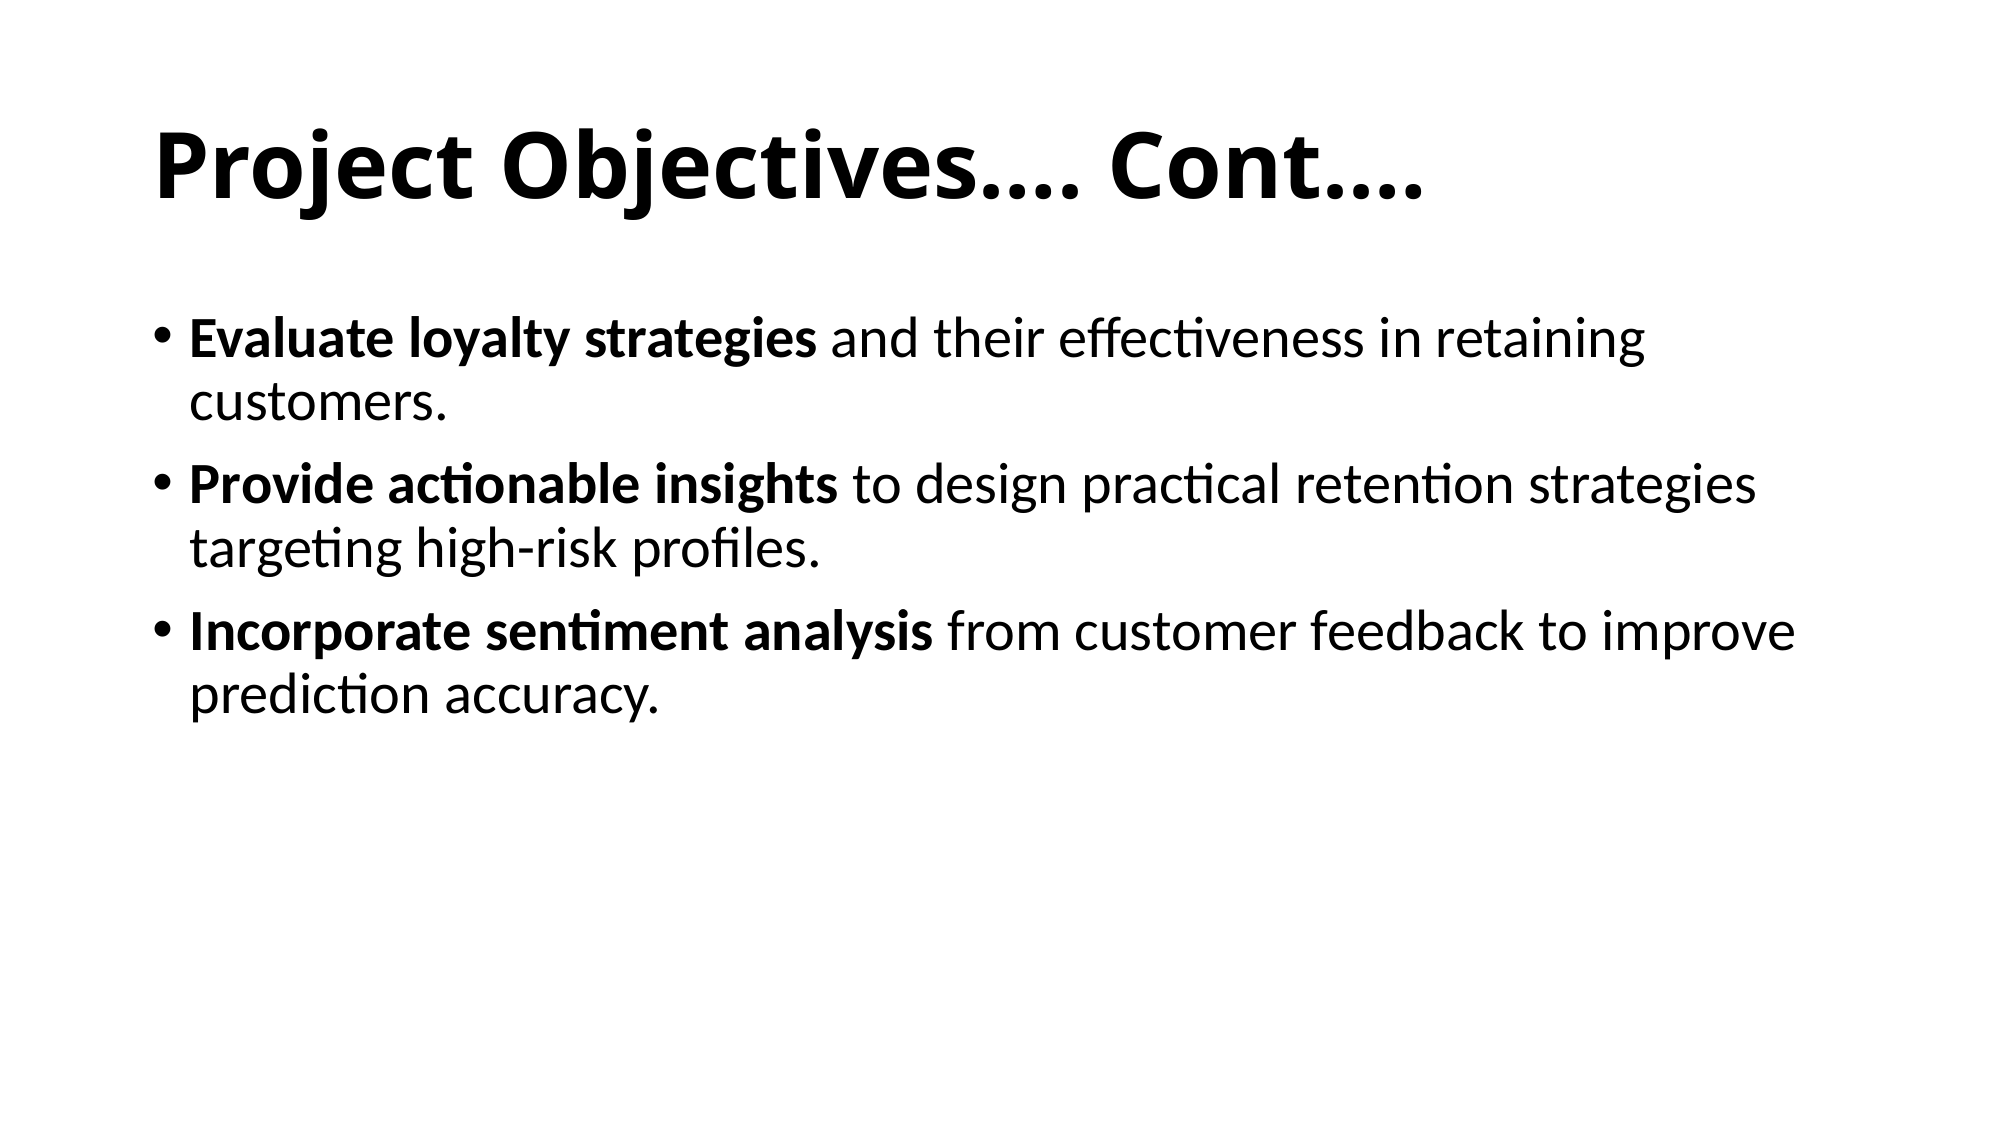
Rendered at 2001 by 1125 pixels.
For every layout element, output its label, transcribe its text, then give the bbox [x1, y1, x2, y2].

title Project Objectives…. Cont.… [137, 59, 1863, 278]
list Evaluate loyalty strategies and their effectiveness in retaining customers. Provide actionable insights to design practical retention strategies targeting high-risk profiles. Incorporate sentiment analysis from customer feedback to improve prediction accuracy. [137, 299, 1863, 1014]
